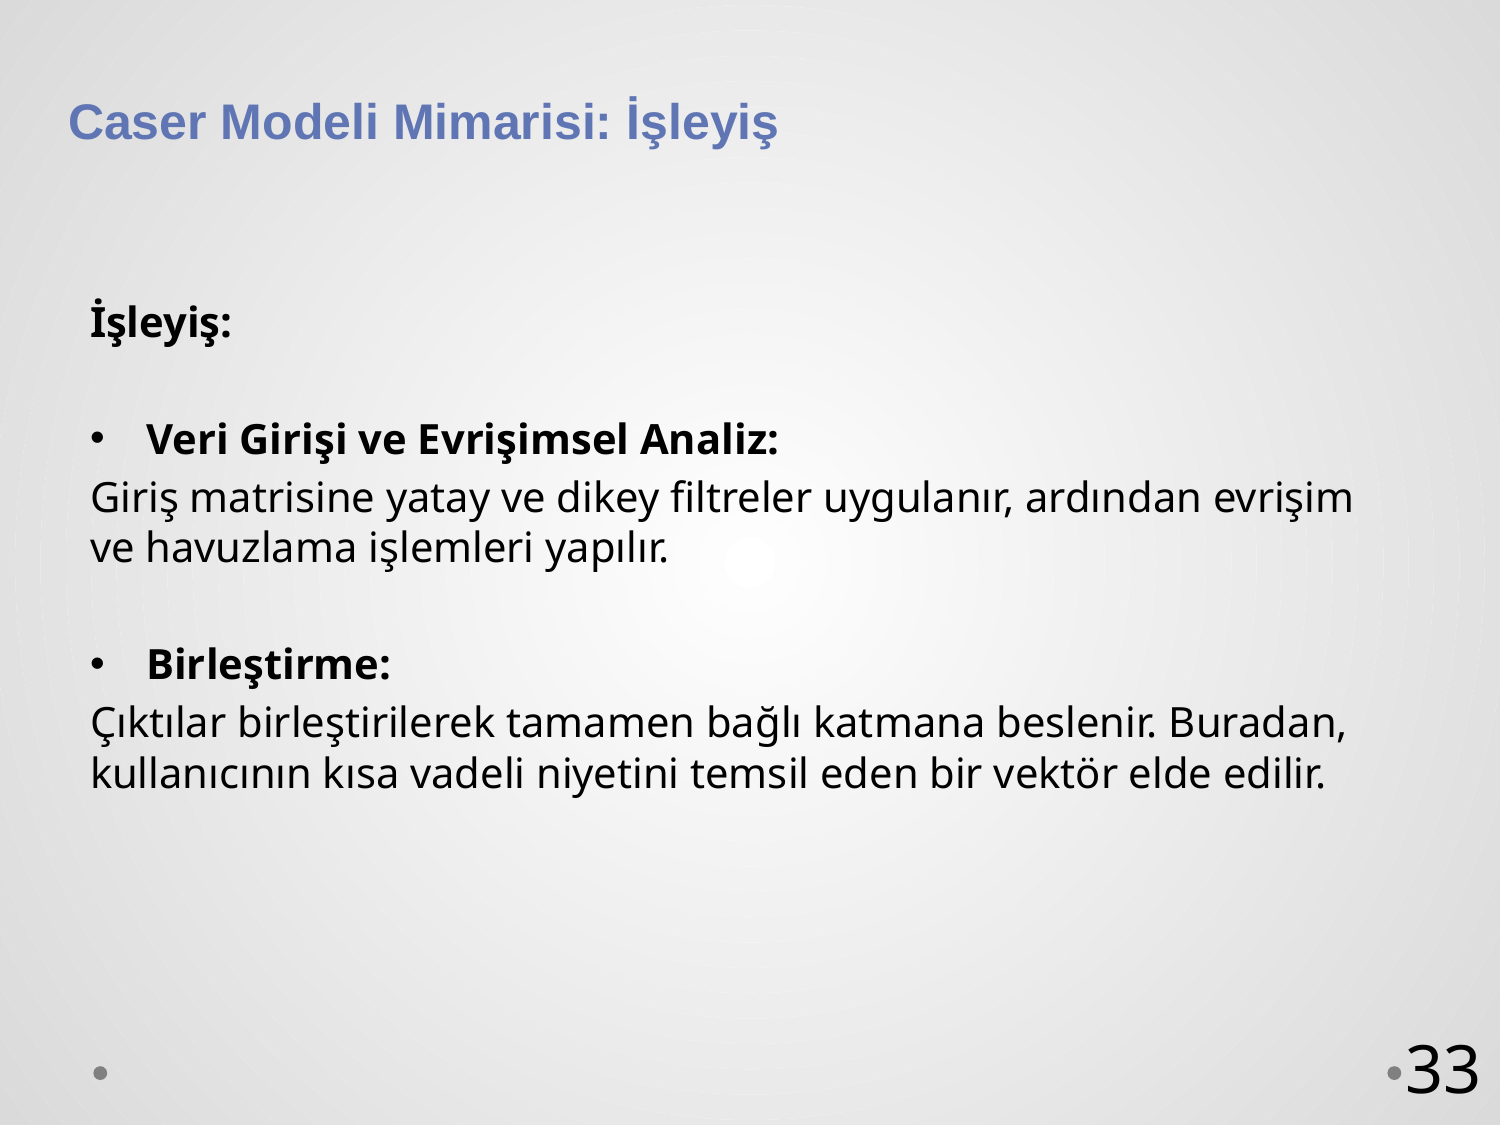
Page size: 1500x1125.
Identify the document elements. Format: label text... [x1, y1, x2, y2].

slide_number 33 [1401, 1042, 1494, 1103]
title Caser Modeli Mimarisi: İşleyiş [53, 90, 1404, 278]
list İşleyiş: Veri Girişi ve Evrişimsel Analiz: Giriş matrisine yatay ve dikey filtreler uygulanır, ardından evrişim ve havuzlama işlemleri yapılır. Birleştirme: Çıktılar birleştirilerek tamamen bağlı katmana beslenir. Buradan, kullanıcının kısa vadeli niyetini temsil eden bir vektör elde edilir. [75, 219, 1425, 1047]
